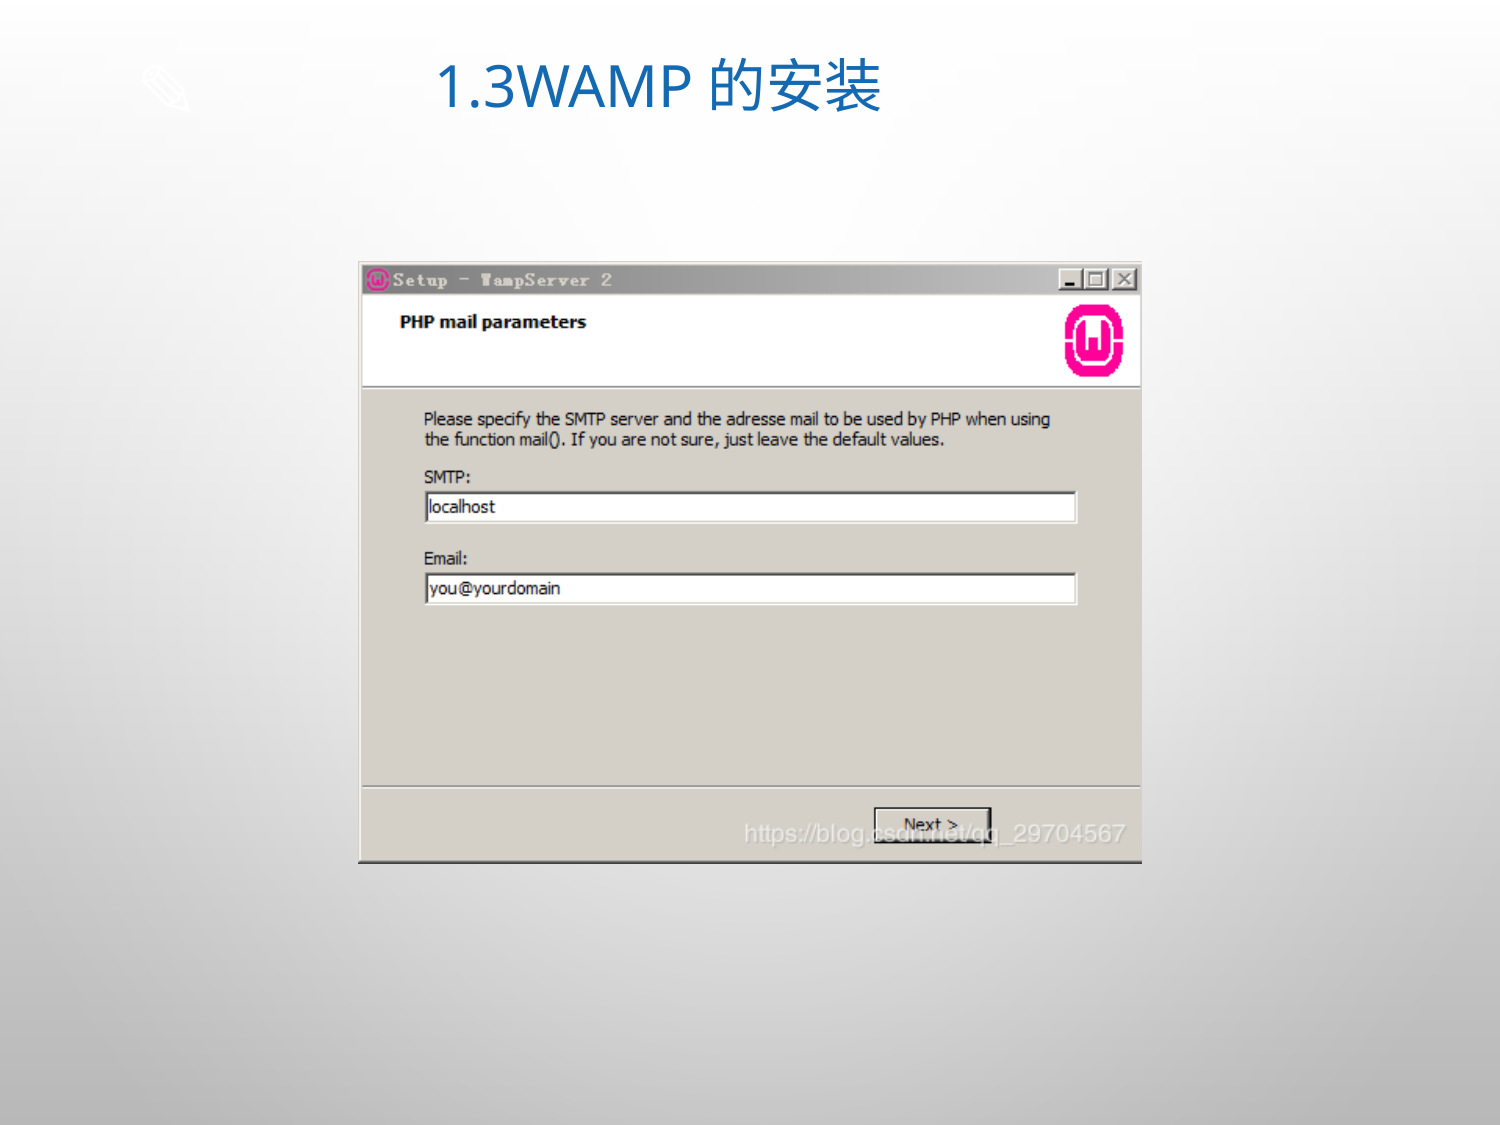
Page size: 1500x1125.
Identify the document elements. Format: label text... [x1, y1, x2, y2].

title 1.3WAMP的安装 [271, 25, 1046, 153]
picture [0, 0, 1500, 1125]
